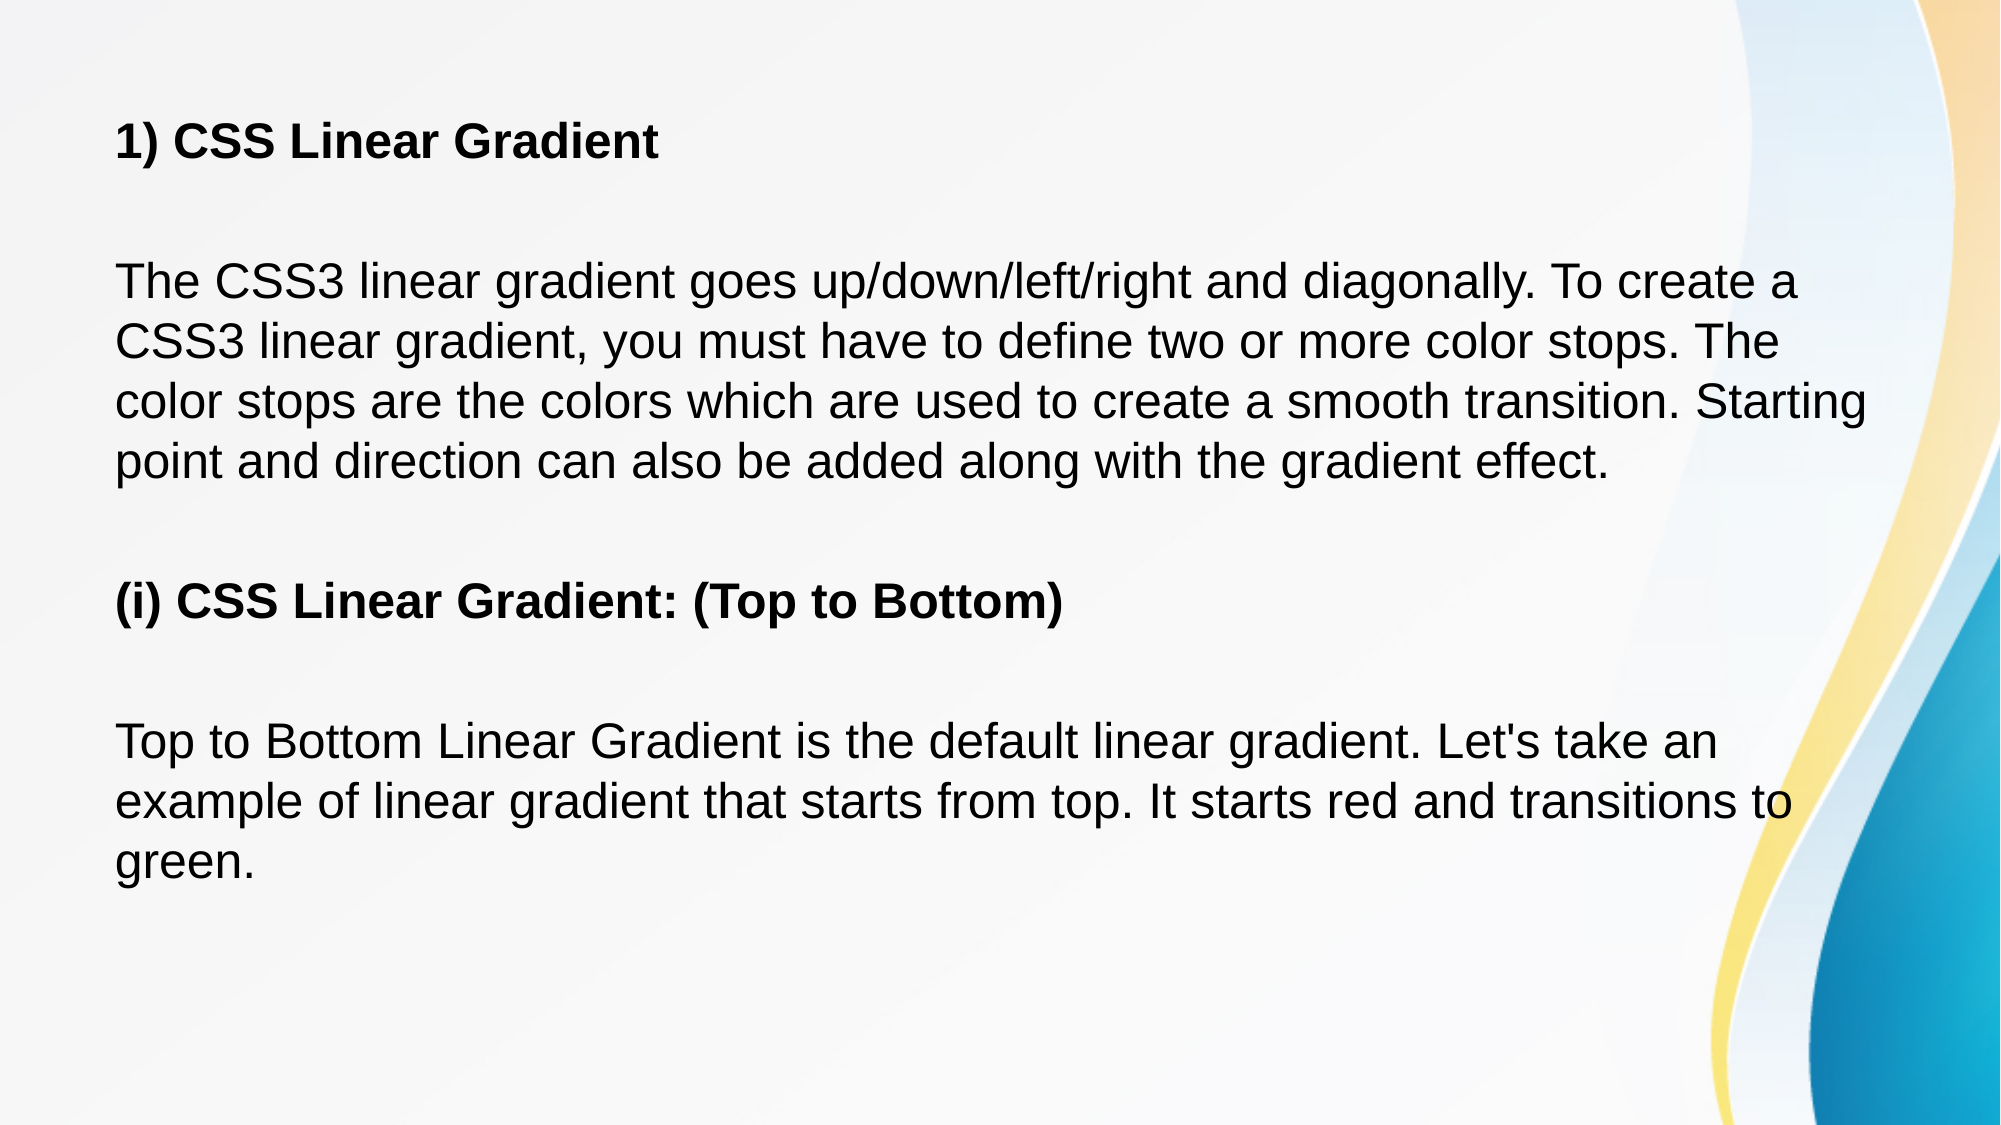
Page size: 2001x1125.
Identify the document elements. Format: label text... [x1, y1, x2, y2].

list 1) CSS Linear Gradient The CSS3 linear gradient goes up/down/left/right and diagonally. To create a CSS3 linear gradient, you must have to define two or more color stops. The color stops are the colors which are used to create a smooth transition. Starting point and direction can also be added along with the gradient effect. (i) CSS Linear Gradient: (Top to Bottom) Top to Bottom Linear Gradient is the default linear gradient. Let's take an example of linear gradient that starts from top. It starts red and transitions to green. [99, 100, 1901, 1102]
picture [0, 0, 2001, 1125]
